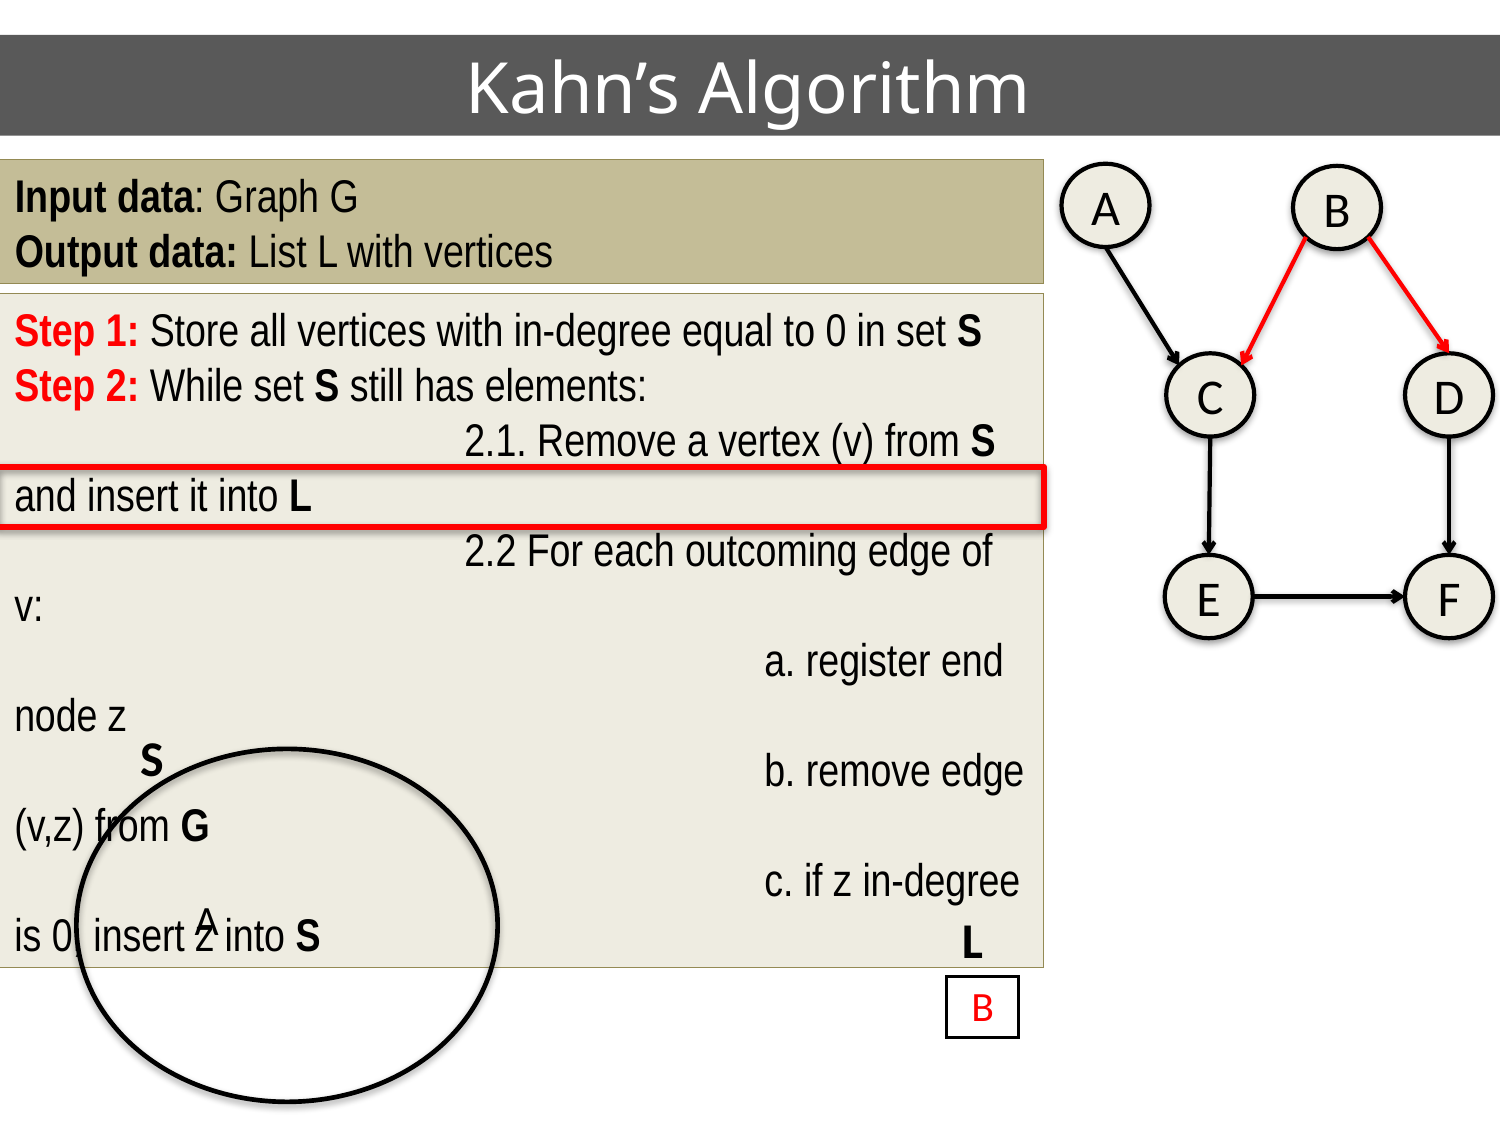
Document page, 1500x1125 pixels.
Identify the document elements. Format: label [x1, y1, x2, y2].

text_box [0, 159, 1044, 284]
table_header [948, 978, 1017, 1036]
text_box [0, 293, 1046, 1104]
text_box [1059, 161, 1496, 641]
title [0, 34, 1500, 136]
